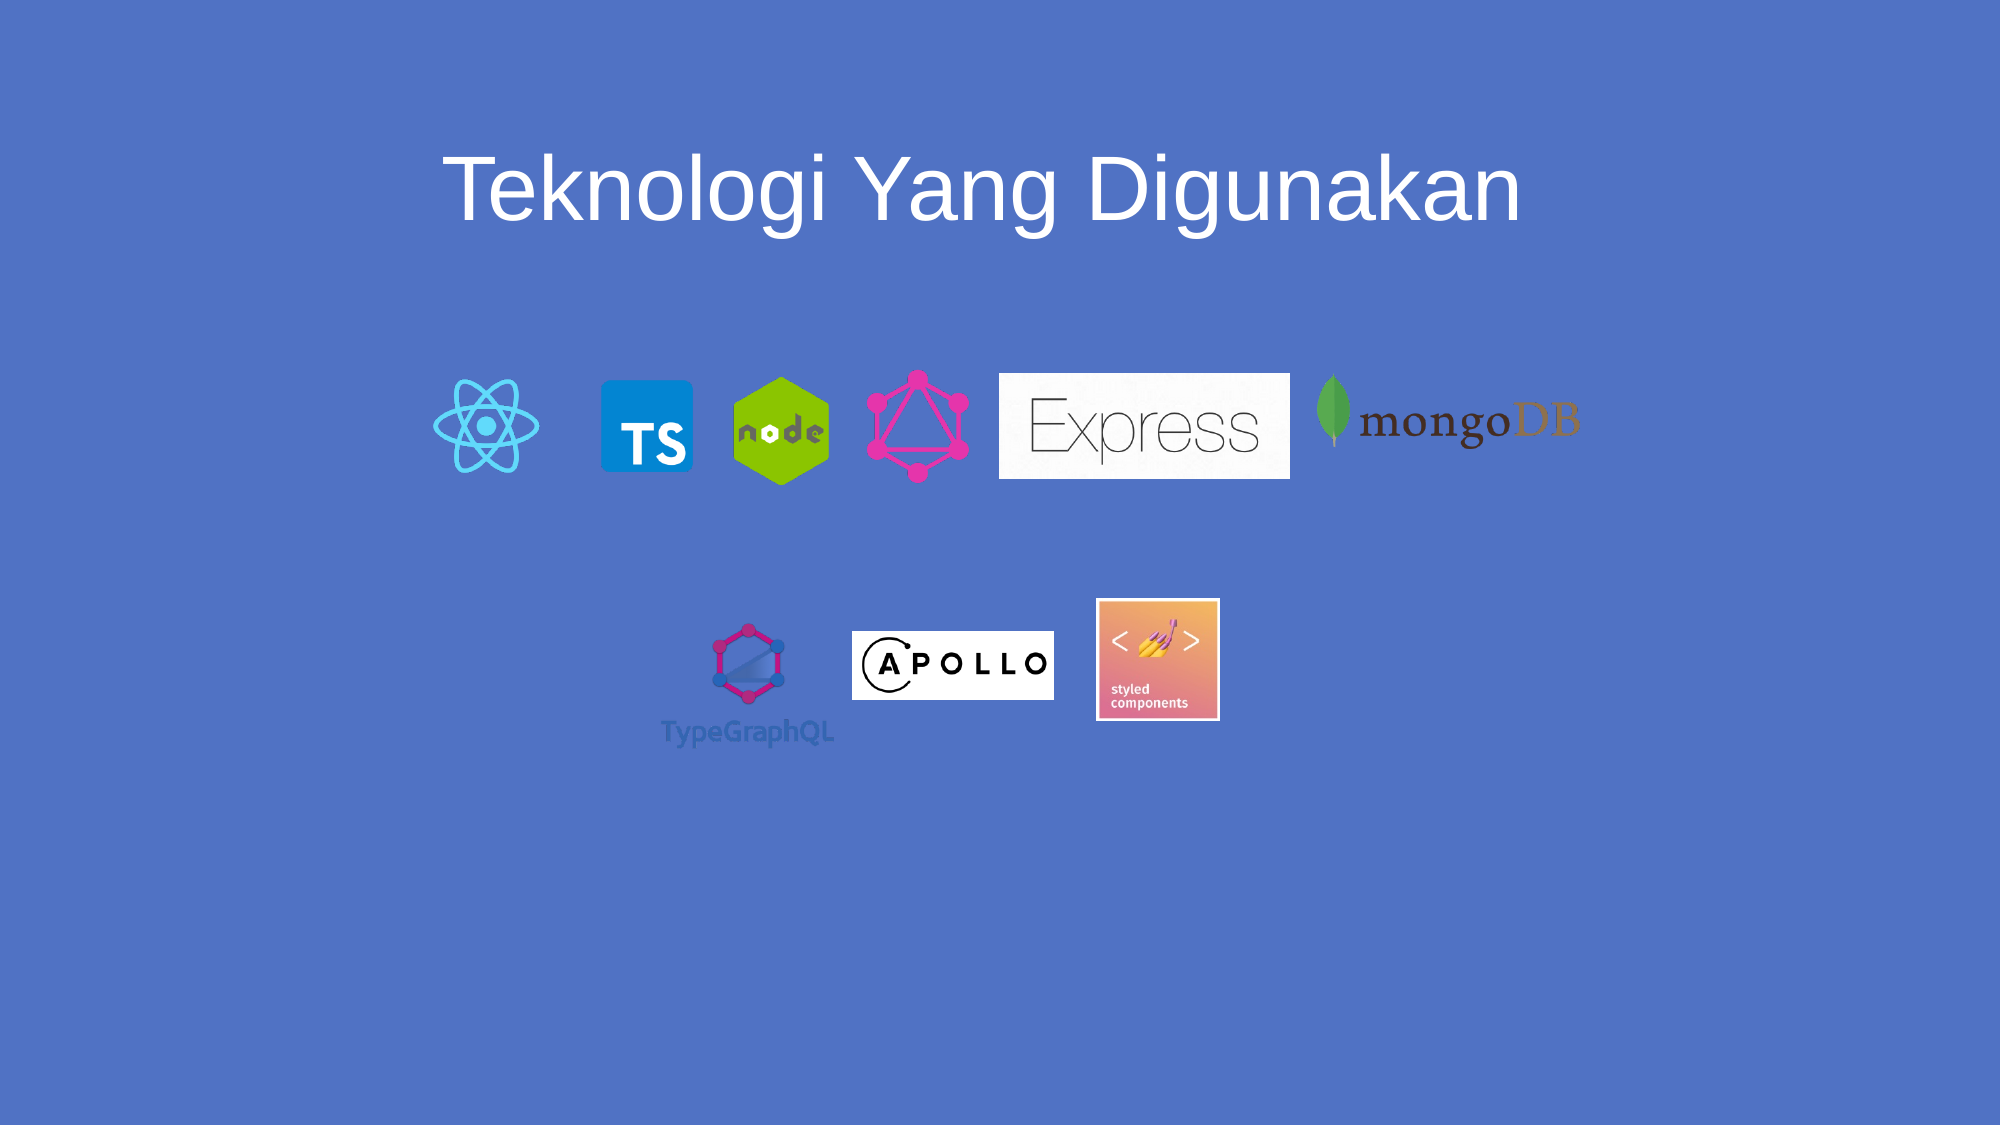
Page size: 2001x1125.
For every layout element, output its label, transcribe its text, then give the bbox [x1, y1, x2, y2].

picture [999, 373, 1290, 479]
picture [395, 362, 835, 490]
text_box Teknologi Yang Digunakan [426, 121, 1540, 247]
picture [859, 368, 976, 484]
picture [1317, 373, 1580, 449]
picture [573, 598, 1054, 773]
picture [1096, 598, 1220, 721]
